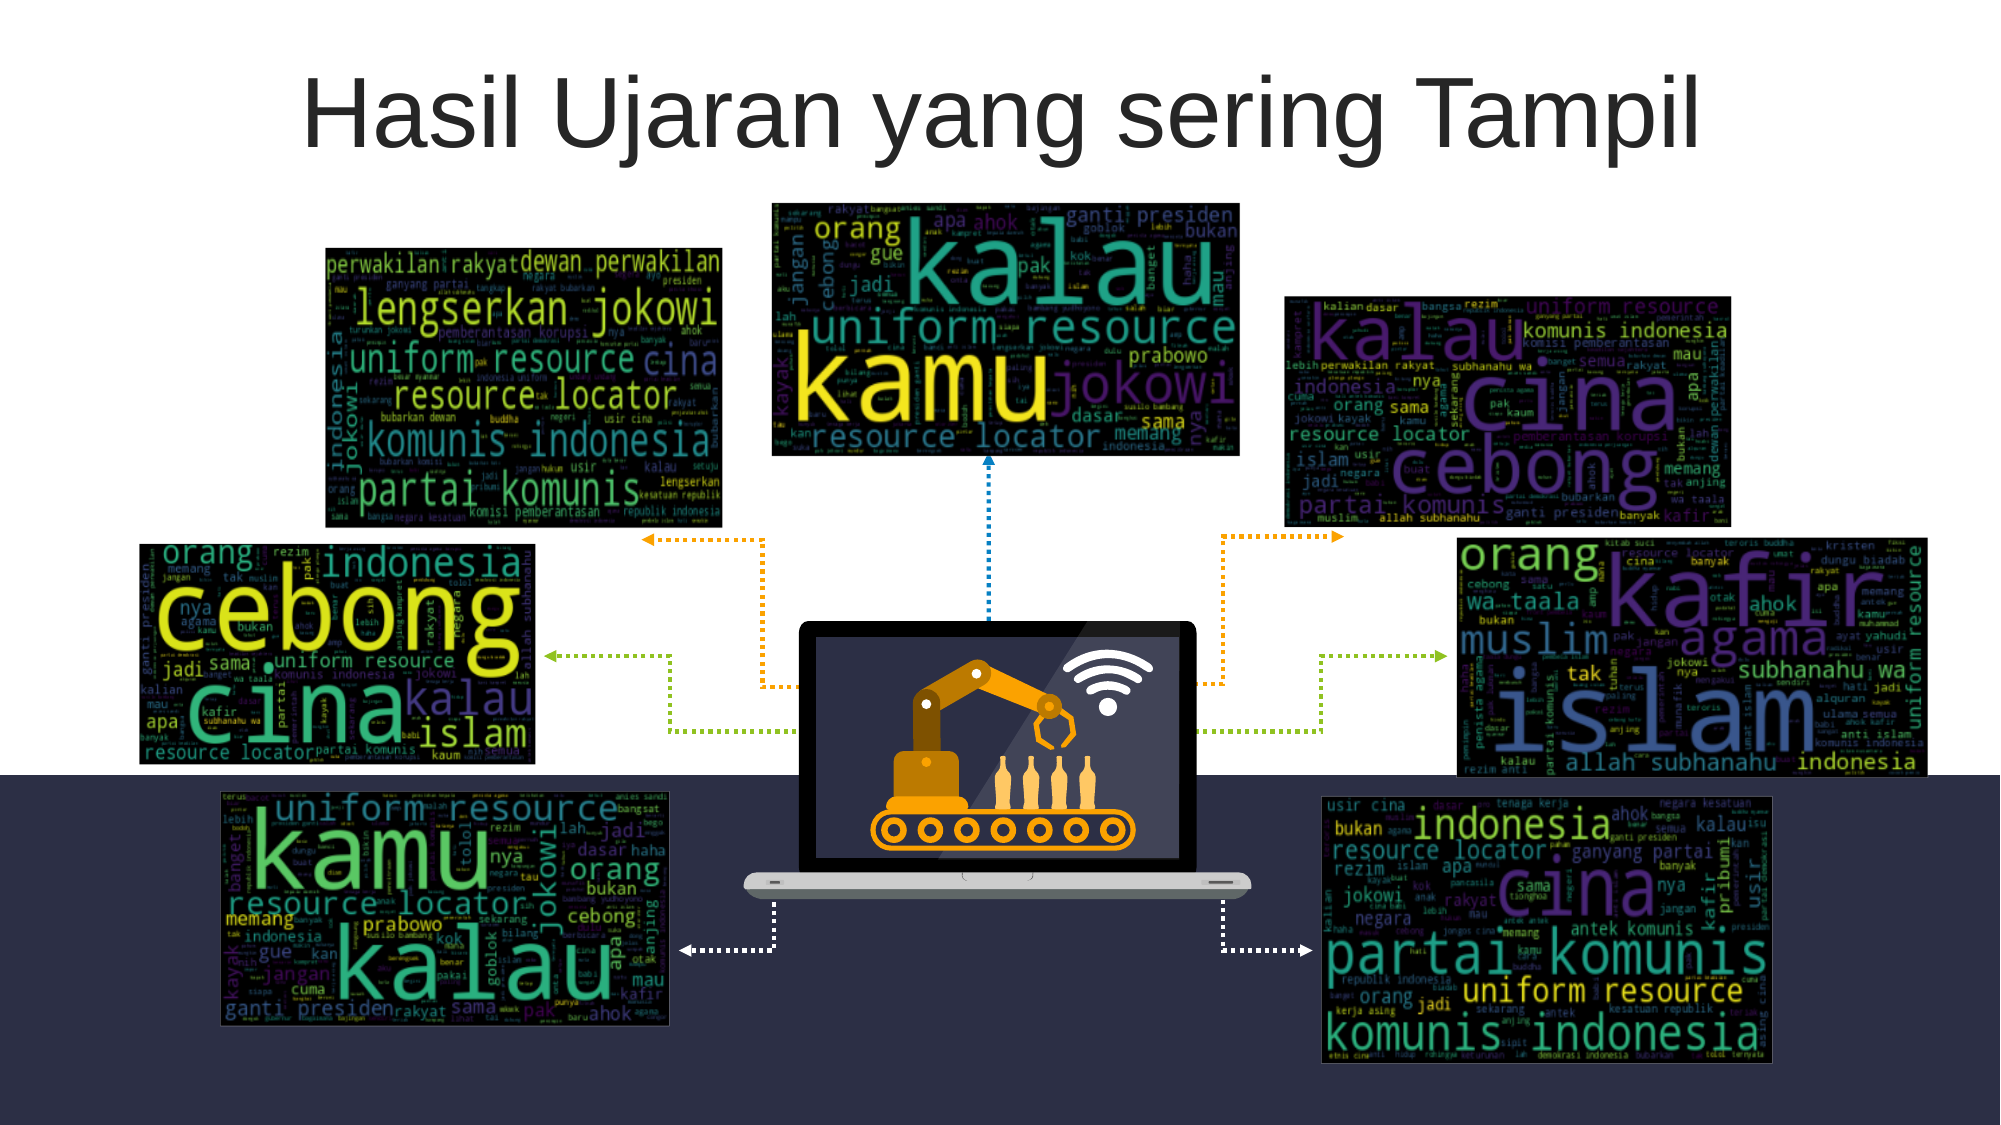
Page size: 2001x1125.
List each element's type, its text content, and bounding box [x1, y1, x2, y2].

picture [762, 194, 1250, 467]
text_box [1253, 656, 1447, 732]
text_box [688, 492, 837, 656]
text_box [679, 888, 869, 951]
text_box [1134, 888, 1312, 951]
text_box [1149, 489, 1297, 656]
text_box [0, 774, 2000, 1125]
picture [131, 238, 731, 774]
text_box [544, 656, 741, 732]
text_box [870, 667, 1136, 851]
list Hasil Ujaran yang sering Tampil [53, 55, 1952, 175]
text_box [741, 618, 1253, 900]
picture [211, 783, 679, 1036]
picture [1275, 288, 1938, 1075]
